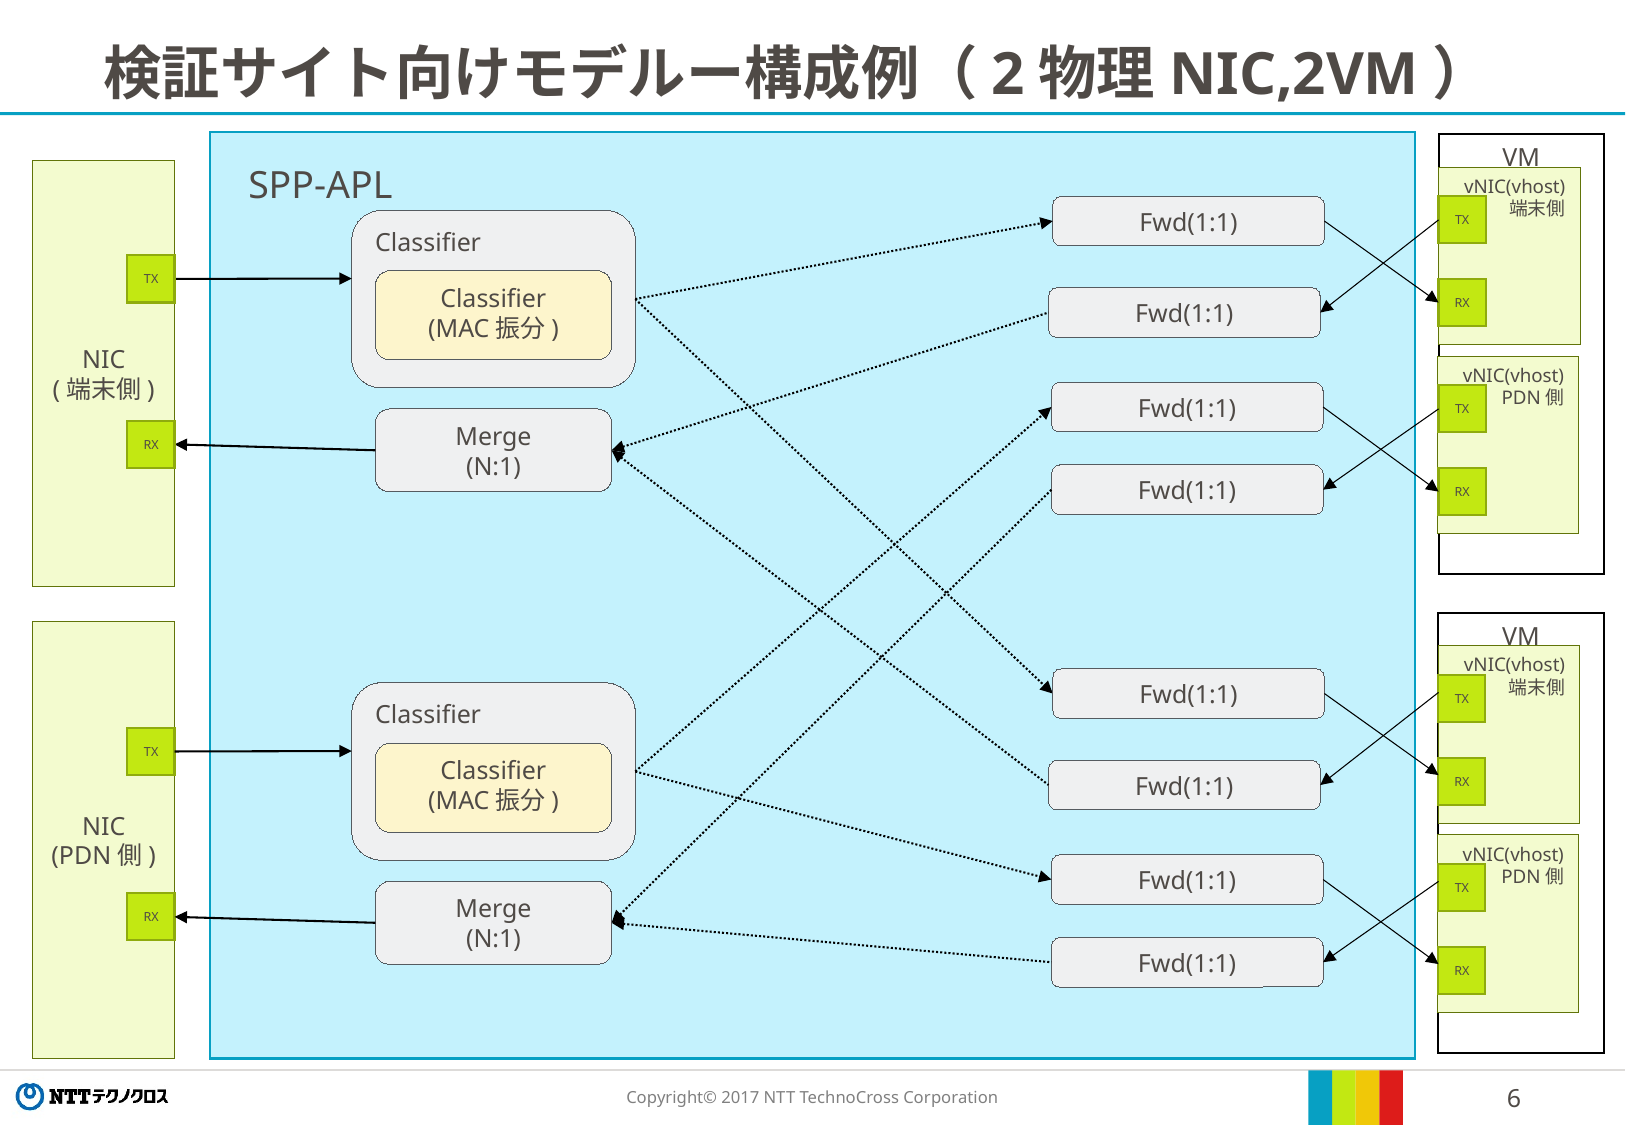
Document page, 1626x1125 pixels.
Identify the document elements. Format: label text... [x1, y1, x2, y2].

title 検証サイト向けモデルー構成例（2物理NIC,2VM） [103, 19, 1522, 114]
text_box Merge (N:1) [375, 408, 611, 492]
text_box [1322, 407, 1439, 492]
text_box [209, 280, 611, 444]
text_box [635, 407, 1052, 771]
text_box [635, 221, 1053, 299]
text_box Merge (N:1) [375, 881, 611, 965]
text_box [174, 444, 376, 451]
text_box vNIC(vhost) 端末側 [1438, 167, 1581, 345]
text_box [209, 131, 1416, 277]
text_box TX [1437, 674, 1486, 723]
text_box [635, 771, 1052, 880]
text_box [174, 916, 376, 924]
text_box Classifier (MAC振分) [375, 270, 612, 360]
text_box Fwd(1:1) [1052, 760, 1321, 810]
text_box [1320, 219, 1439, 313]
text_box [1052, 786, 1416, 879]
text_box SPP-APL [233, 153, 494, 214]
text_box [1322, 879, 1439, 965]
text_box [209, 924, 1416, 1060]
text_box Classifier (MAC振分) [375, 743, 611, 833]
text_box Fwd(1:1) [1053, 382, 1324, 432]
text_box TX [126, 727, 176, 776]
text_box Fwd(1:1) [1052, 668, 1325, 719]
text_box RX [126, 420, 176, 469]
text_box RX [1437, 946, 1486, 995]
text_box [1052, 901, 1322, 941]
text_box RX [1437, 467, 1487, 516]
text_box Classifier [351, 682, 611, 861]
text_box TX [126, 254, 176, 304]
text_box [209, 451, 611, 750]
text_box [611, 312, 1049, 450]
text_box Fwd(1:1) [1053, 464, 1324, 515]
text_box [611, 923, 1052, 963]
text_box [1053, 429, 1322, 468]
text_box VM [1438, 133, 1605, 575]
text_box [635, 299, 1053, 694]
text_box TX [1437, 384, 1487, 433]
text_box vNIC(vhost) PDN側 [1437, 356, 1579, 534]
text_box TX [1437, 195, 1487, 244]
text_box Fwd(1:1) [1053, 287, 1321, 338]
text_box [611, 786, 1052, 923]
text_box TX [1437, 863, 1486, 912]
text_box Fwd(1:1) [1051, 937, 1324, 988]
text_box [1324, 221, 1439, 303]
text_box [209, 752, 611, 916]
text_box NIC (PDN側) [32, 621, 175, 1059]
text_box vNIC(vhost) 端末側 [1438, 645, 1580, 824]
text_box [1320, 692, 1439, 786]
text_box Fwd(1:1) [1052, 854, 1324, 905]
text_box VM [1437, 612, 1605, 1054]
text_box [611, 450, 1049, 786]
text_box RX [126, 892, 176, 941]
text_box [1053, 242, 1320, 291]
text_box RX [1437, 278, 1487, 327]
text_box vNIC(vhost) PDN側 [1437, 834, 1579, 1013]
text_box [1053, 313, 1416, 407]
text_box NIC (端末側) [32, 160, 175, 587]
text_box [1324, 693, 1439, 776]
text_box Fwd(1:1) [1052, 196, 1325, 246]
text_box RX [1437, 757, 1486, 806]
text_box [1052, 711, 1320, 764]
text_box [1053, 492, 1416, 692]
picture [0, 1073, 183, 1121]
text_box Classifier [351, 210, 635, 388]
